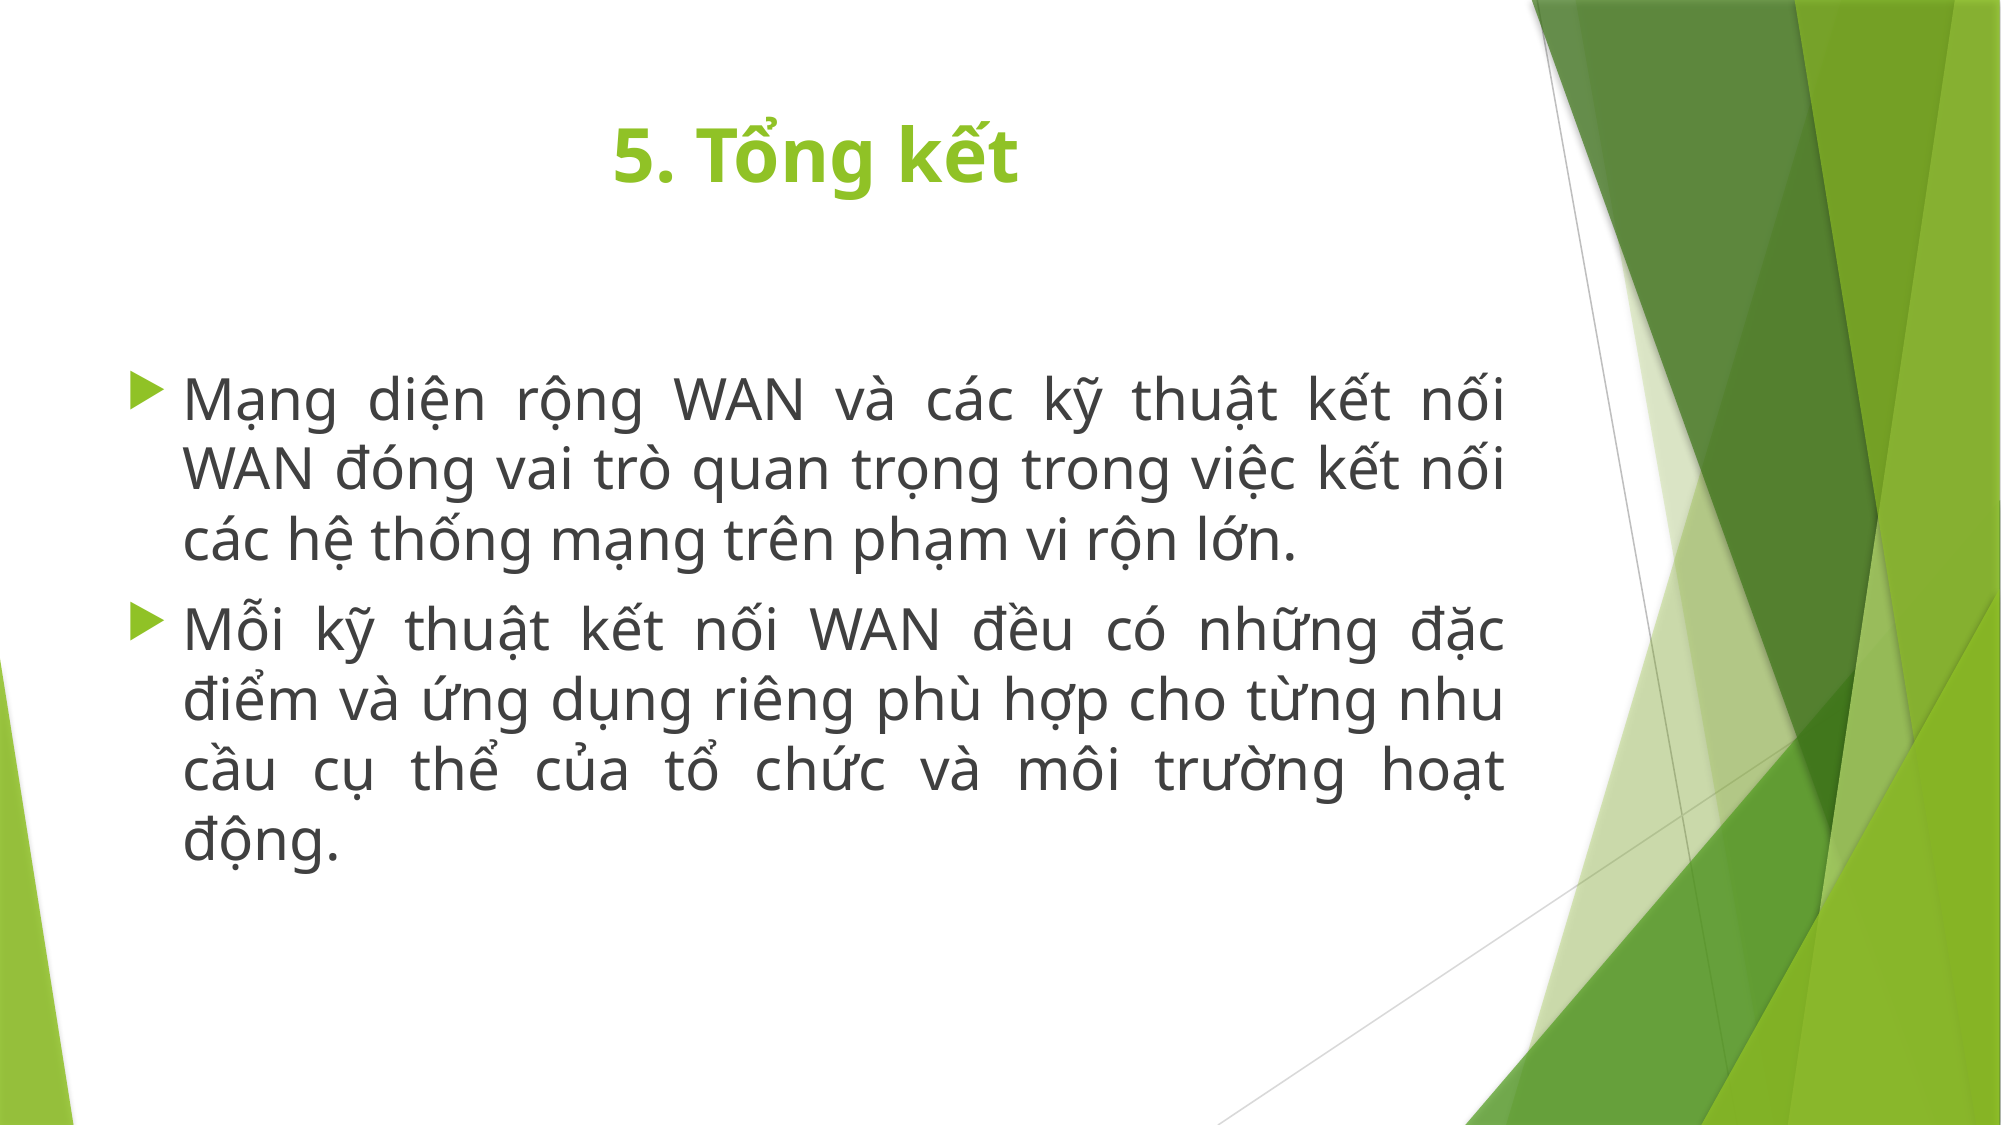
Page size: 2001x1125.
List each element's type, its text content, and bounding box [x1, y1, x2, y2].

title 5. Tổng kết [111, 99, 1522, 317]
list Mạng diện rộng WAN và các kỹ thuật kết nối WAN đóng vai trò quan trọng trong việc kết nối các hệ thống mạng trên phạm vi rộn lớn. Mỗi kỹ thuật kết nối WAN đều có những đặc điểm và ứng dụng riêng phù hợp cho từng nhu cầu cụ thể của tổ chức và môi trường hoạt động. [111, 354, 1522, 992]
